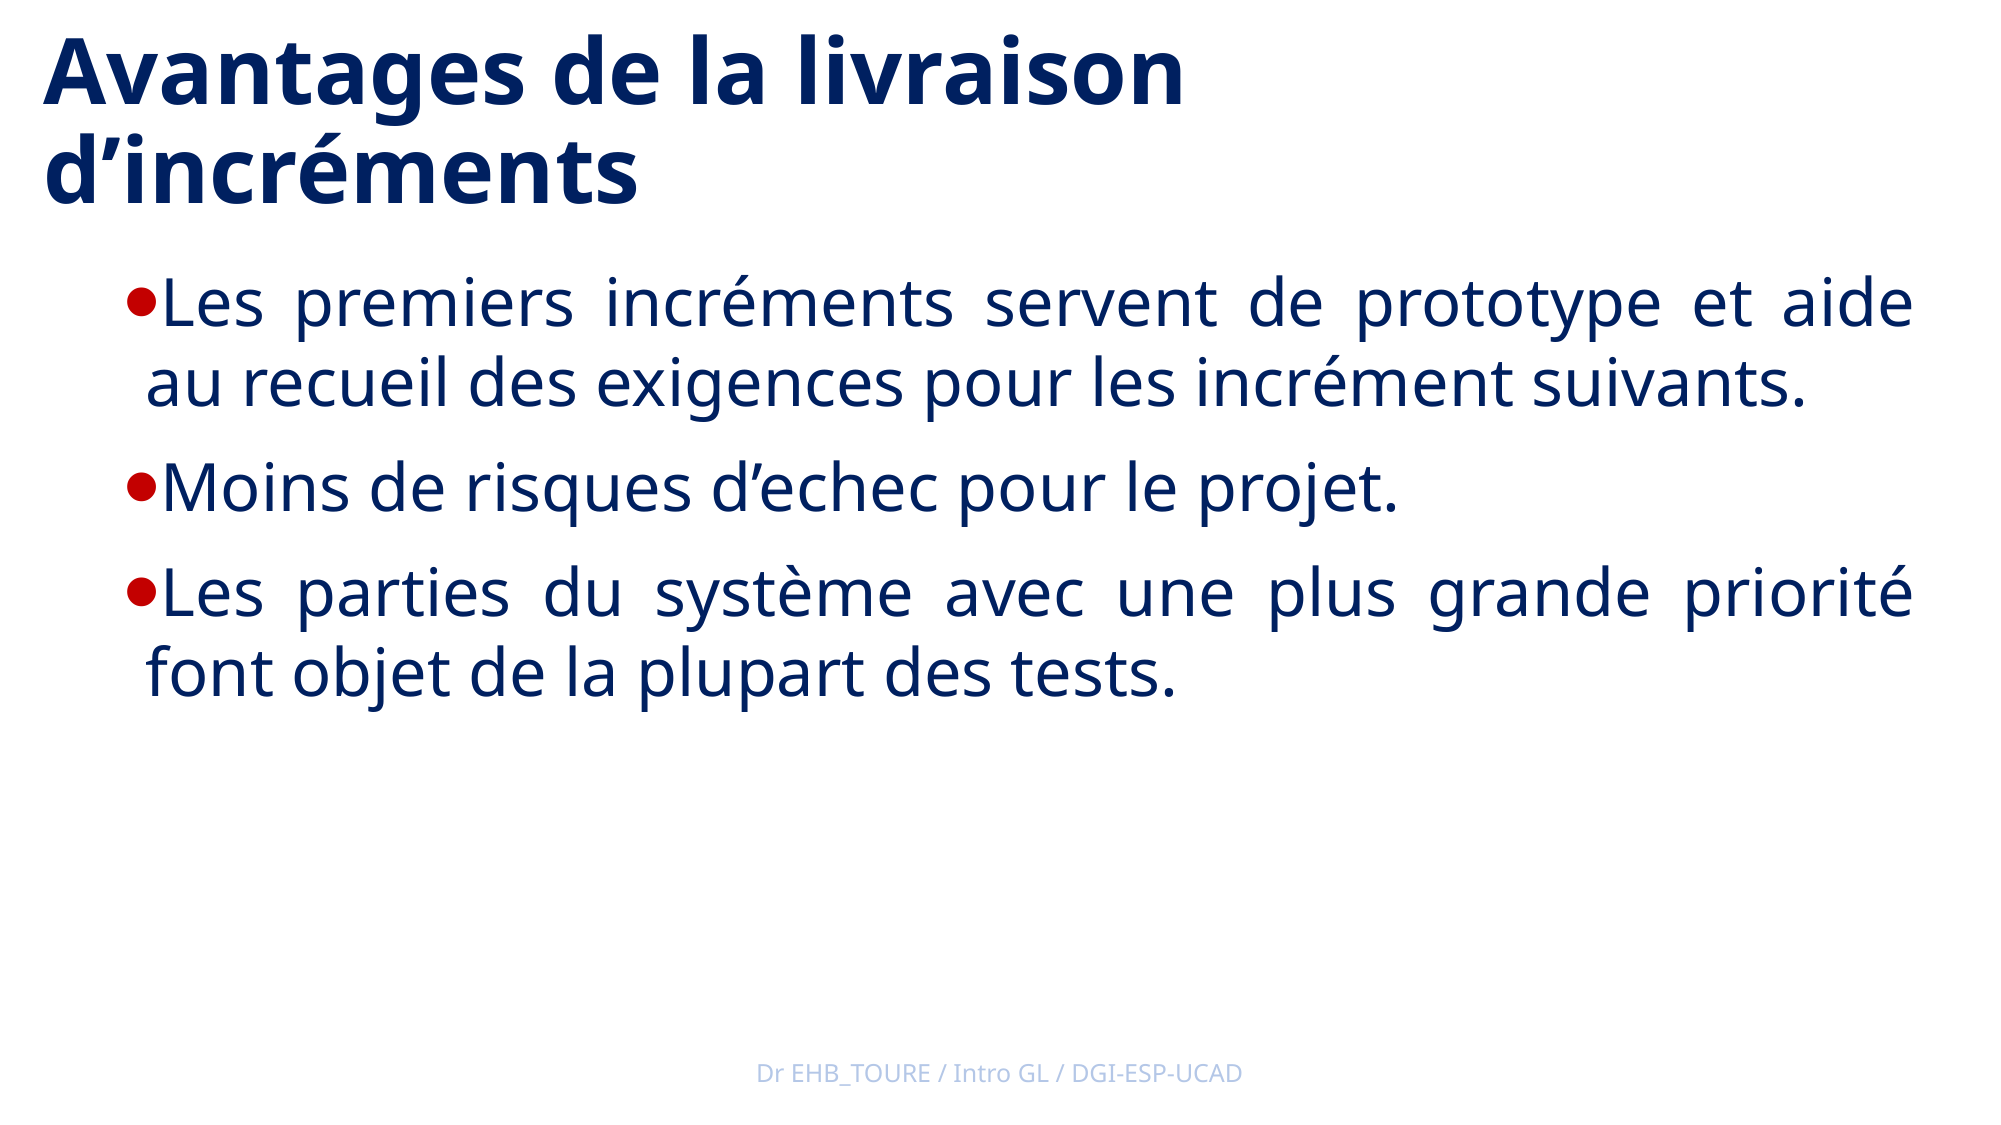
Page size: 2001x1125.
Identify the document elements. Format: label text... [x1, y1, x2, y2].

text_box Les premiers incréments servent de prototype et aide au recueil des exigences pour les incrément suivants. Moins de risques d’echec pour le projet. Les parties du système avec une plus grande priorité font objet de la plupart des tests. [67, 252, 1933, 718]
footer Dr EHB_TOURE / Intro GL / DGI-ESP-UCAD [662, 1042, 1338, 1103]
text_box Avantages de la livraison d’incréments [28, 18, 1761, 124]
